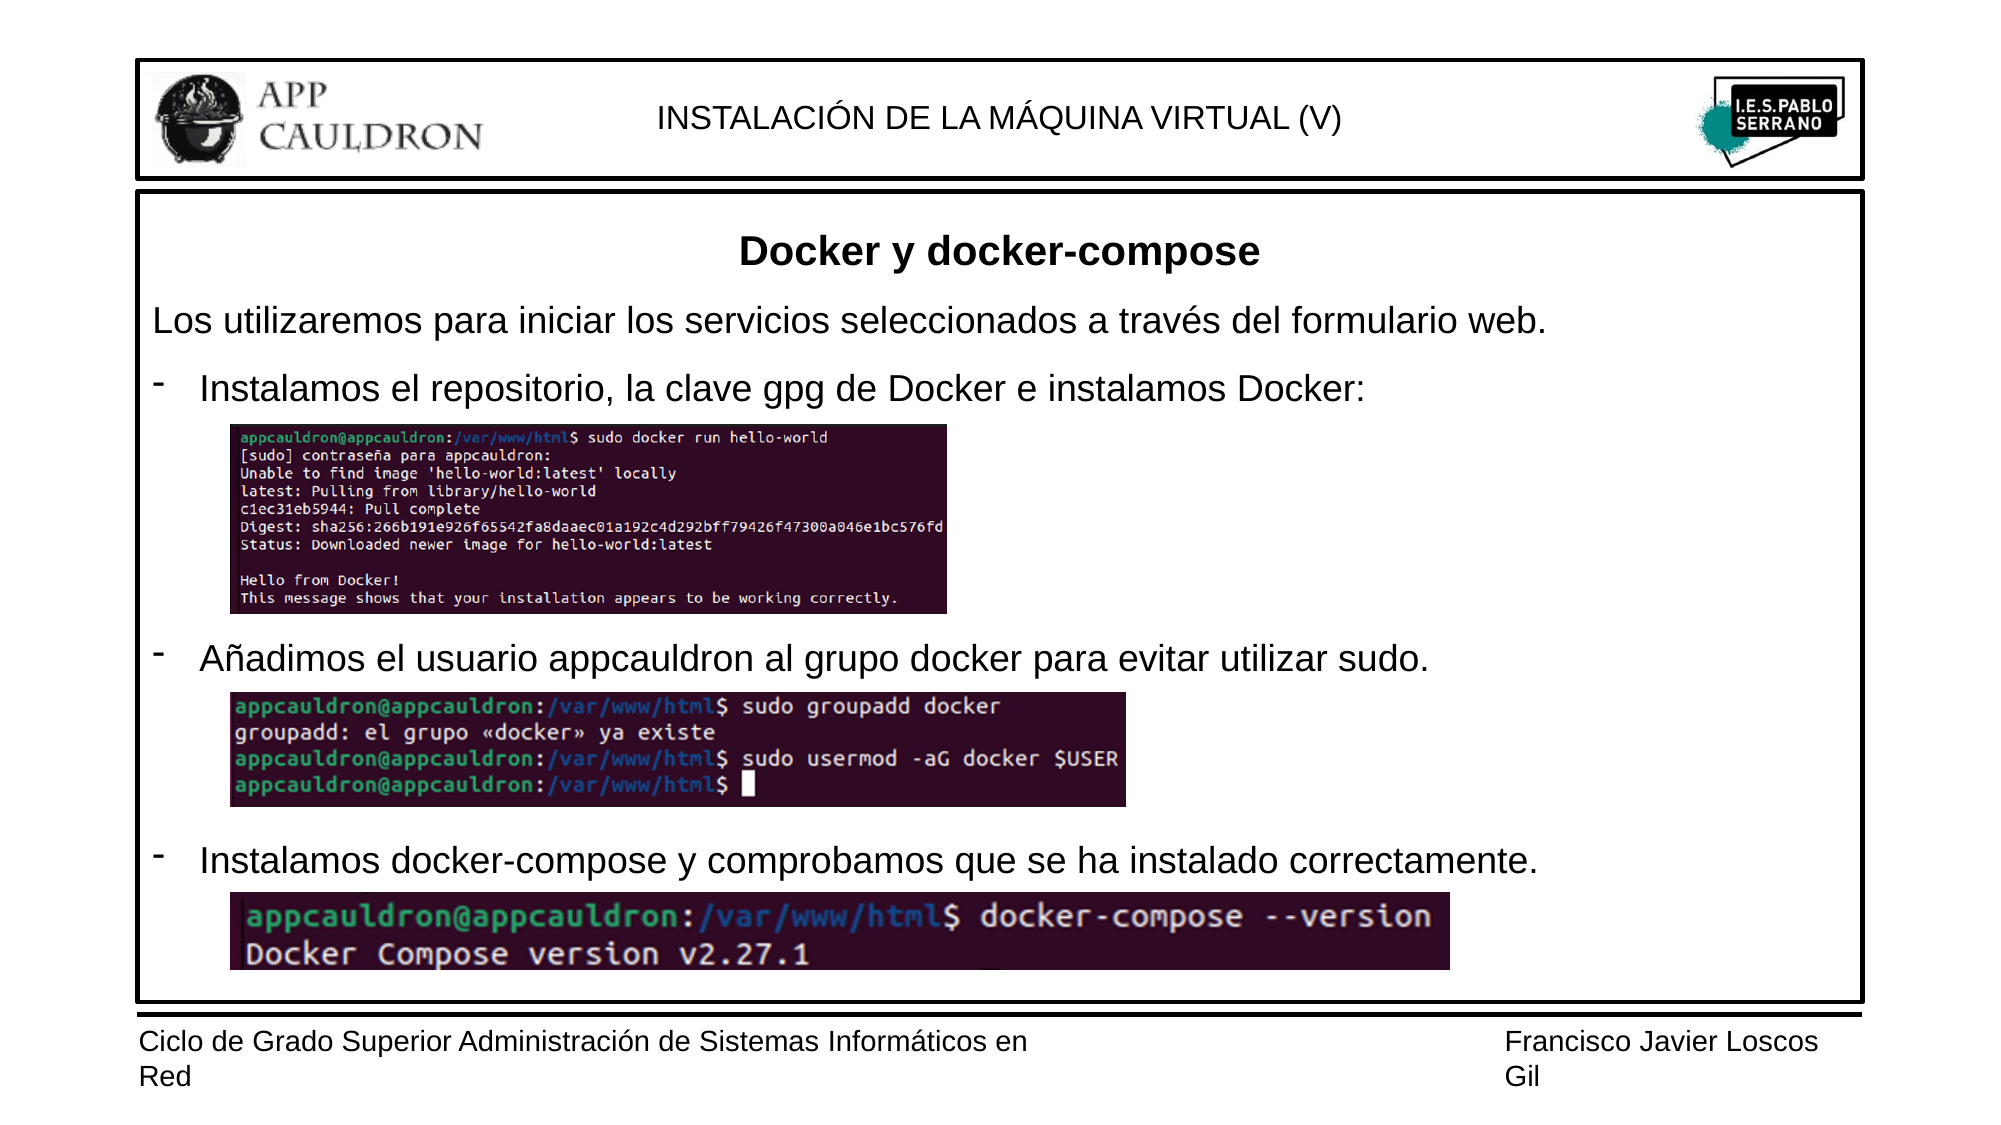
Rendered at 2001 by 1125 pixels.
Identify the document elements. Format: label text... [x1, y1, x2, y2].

text_box Ciclo de Grado Superior Administración de Sistemas Informáticos en Red [123, 1014, 1100, 1100]
text_box Docker y docker-compose Los utilizaremos para iniciar los servicios seleccionados a través del formulario web. Instalamos el repositorio, la clave gpg de Docker e instalamos Docker: Añadimos el usuario appcauldron al grupo docker para evitar utilizar sudo. Instalamos docker-compose y comprobamos que se ha instalado correctamente. [137, 191, 1863, 1002]
text_box Francisco Javier Loscos Gil [1489, 1014, 1877, 1100]
picture [230, 692, 1126, 807]
title INSTALACIÓN DE LA MÁQUINA VIRTUAL (V) [137, 59, 1863, 179]
picture [230, 892, 1450, 970]
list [1693, 72, 1849, 171]
picture [137, 72, 504, 167]
picture [230, 424, 947, 614]
